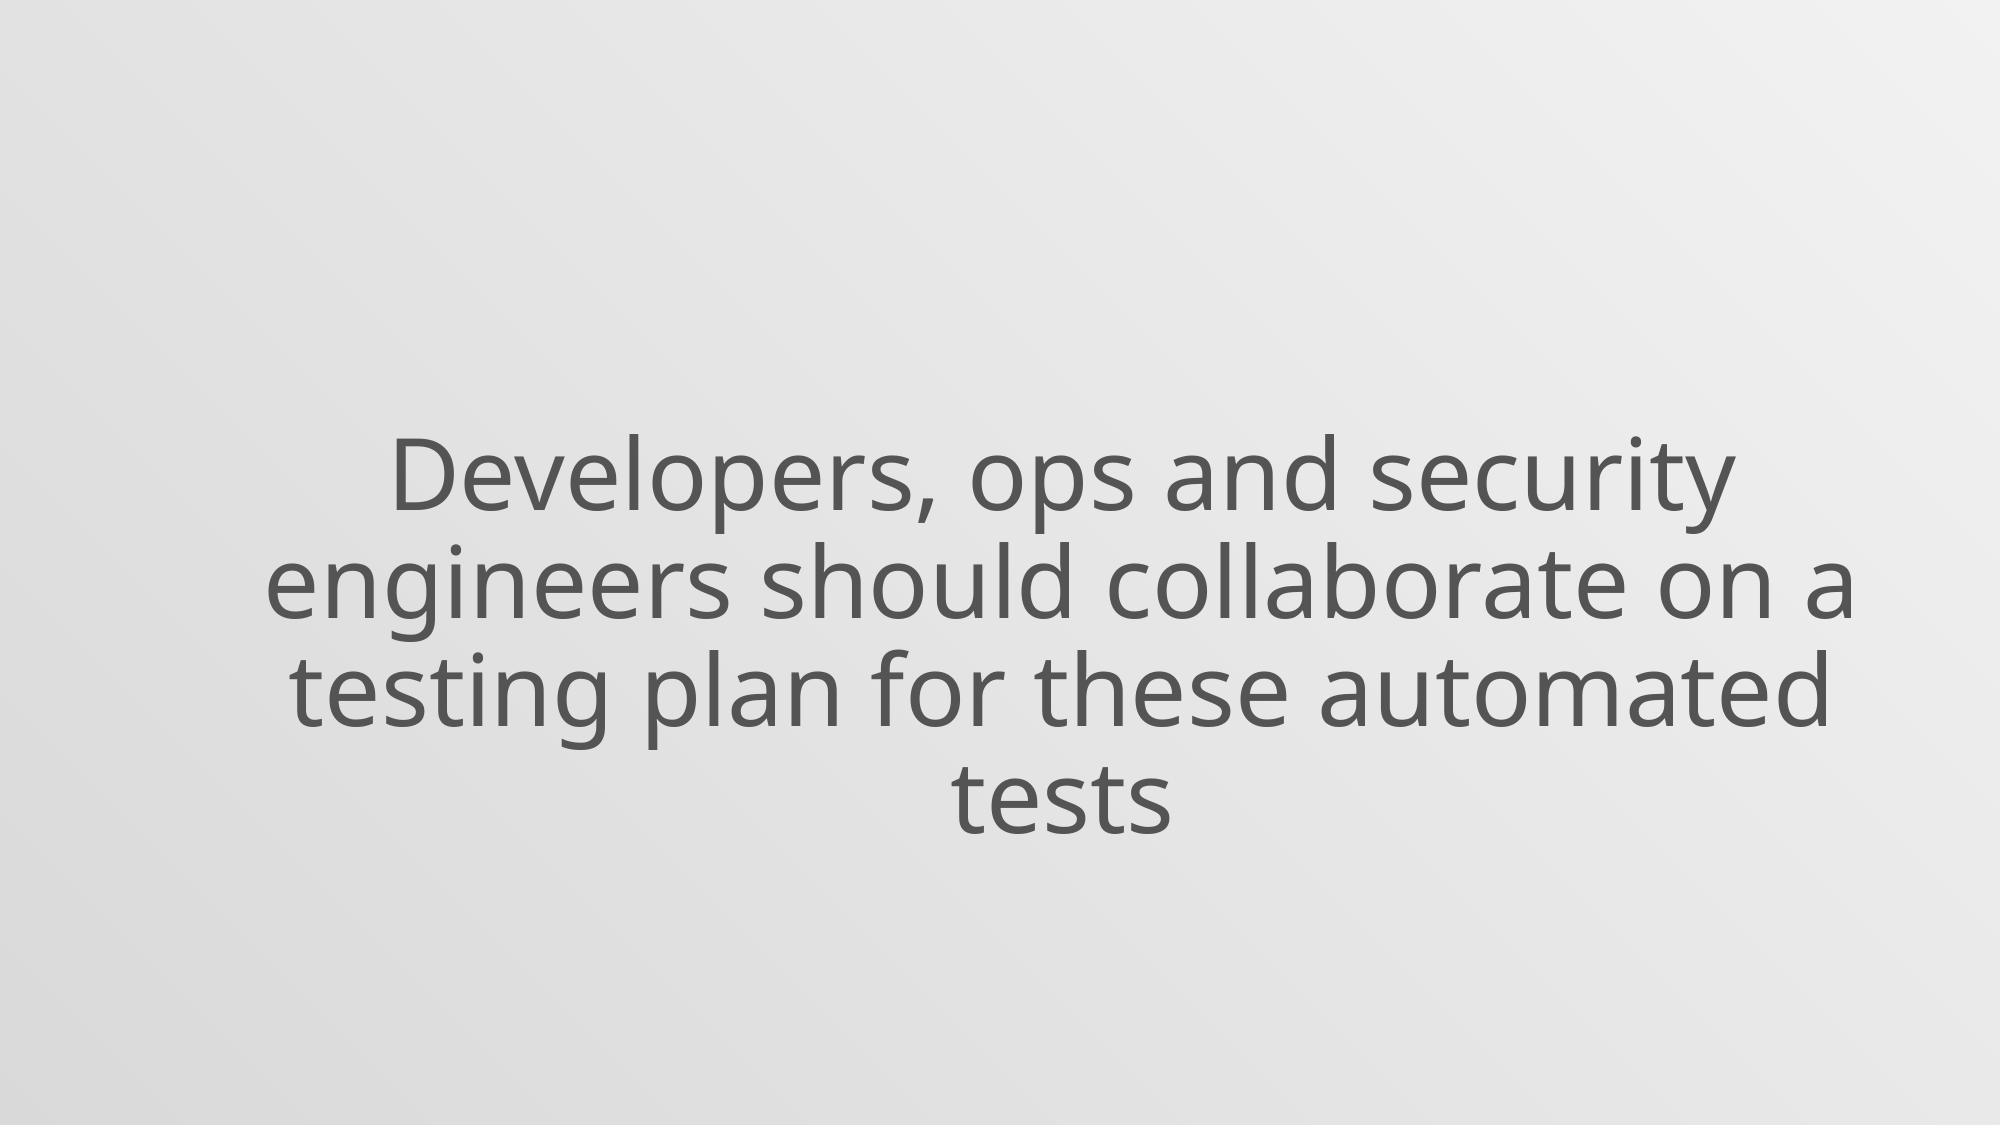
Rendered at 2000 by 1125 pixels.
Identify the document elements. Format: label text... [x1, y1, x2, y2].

text_box Developers, ops and security engineers should collaborate on a testing plan for these automated tests [224, 416, 1900, 863]
